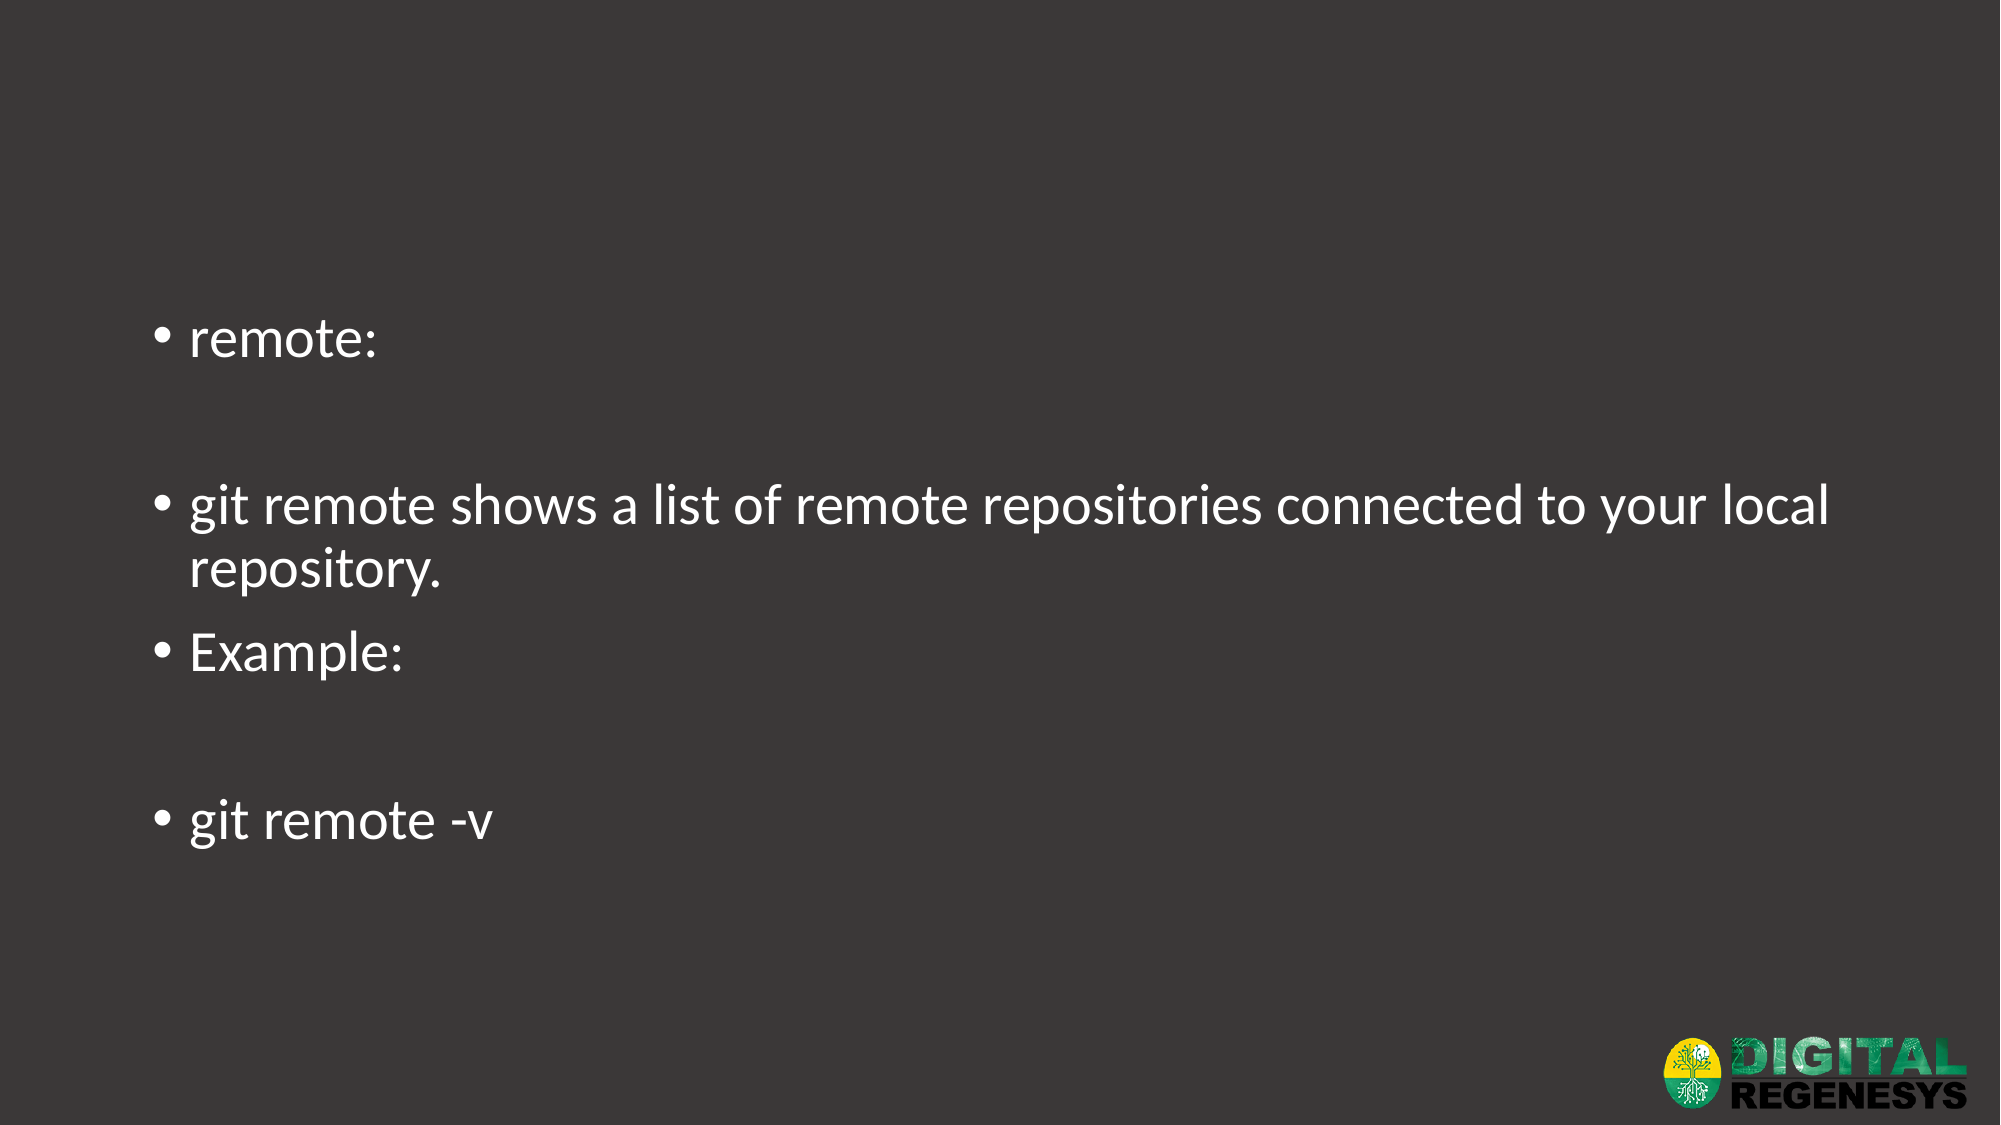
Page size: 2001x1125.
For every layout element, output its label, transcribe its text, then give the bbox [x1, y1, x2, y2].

picture [1663, 1033, 1973, 1112]
list remote: git remote shows a list of remote repositories connected to your local repository. Example: git remote -v [137, 299, 1863, 1014]
